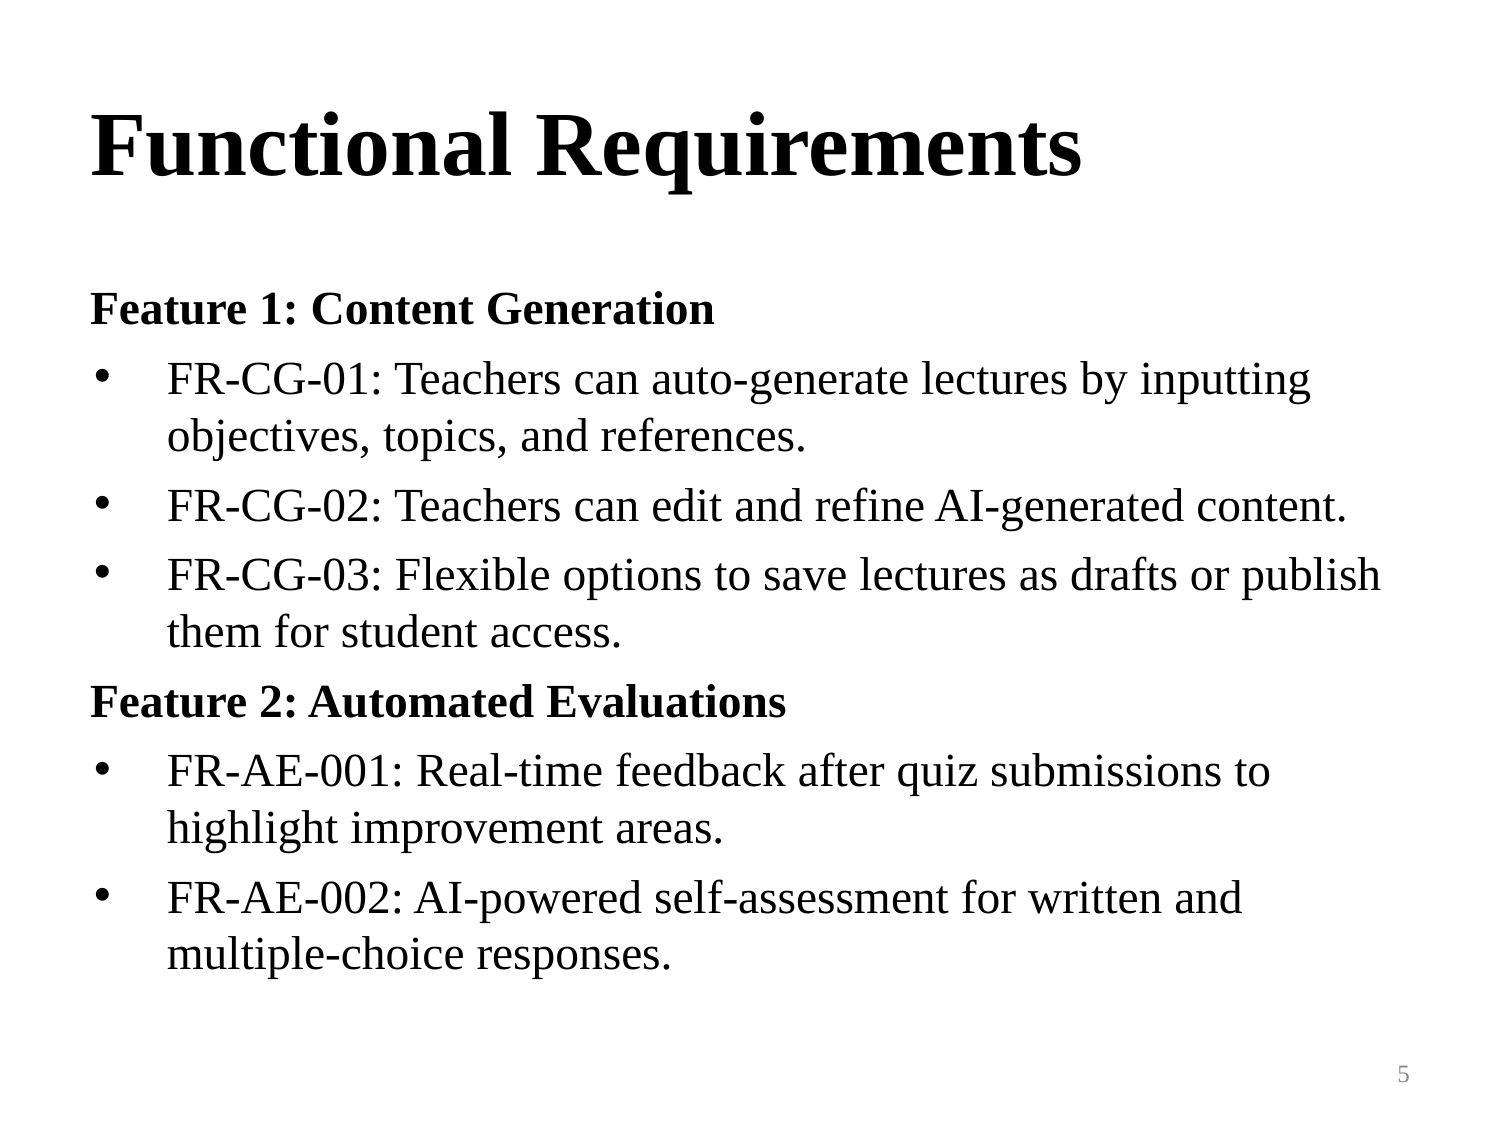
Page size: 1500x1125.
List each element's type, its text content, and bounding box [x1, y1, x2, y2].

slide_number 5 [1074, 1042, 1425, 1103]
title Functional Requirements [75, 45, 1425, 233]
list Feature 1: Content Generation FR-CG-01: Teachers can auto-generate lectures by inputting objectives, topics, and references. FR-CG-02: Teachers can edit and refine AI-generated content. FR-CG-03: Flexible options to save lectures as drafts or publish them for student access. Feature 2: Automated Evaluations FR-AE-001: Real-time feedback after quiz submissions to highlight improvement areas. FR-AE-002: AI-powered self-assessment for written and multiple-choice responses. [75, 262, 1425, 1005]
